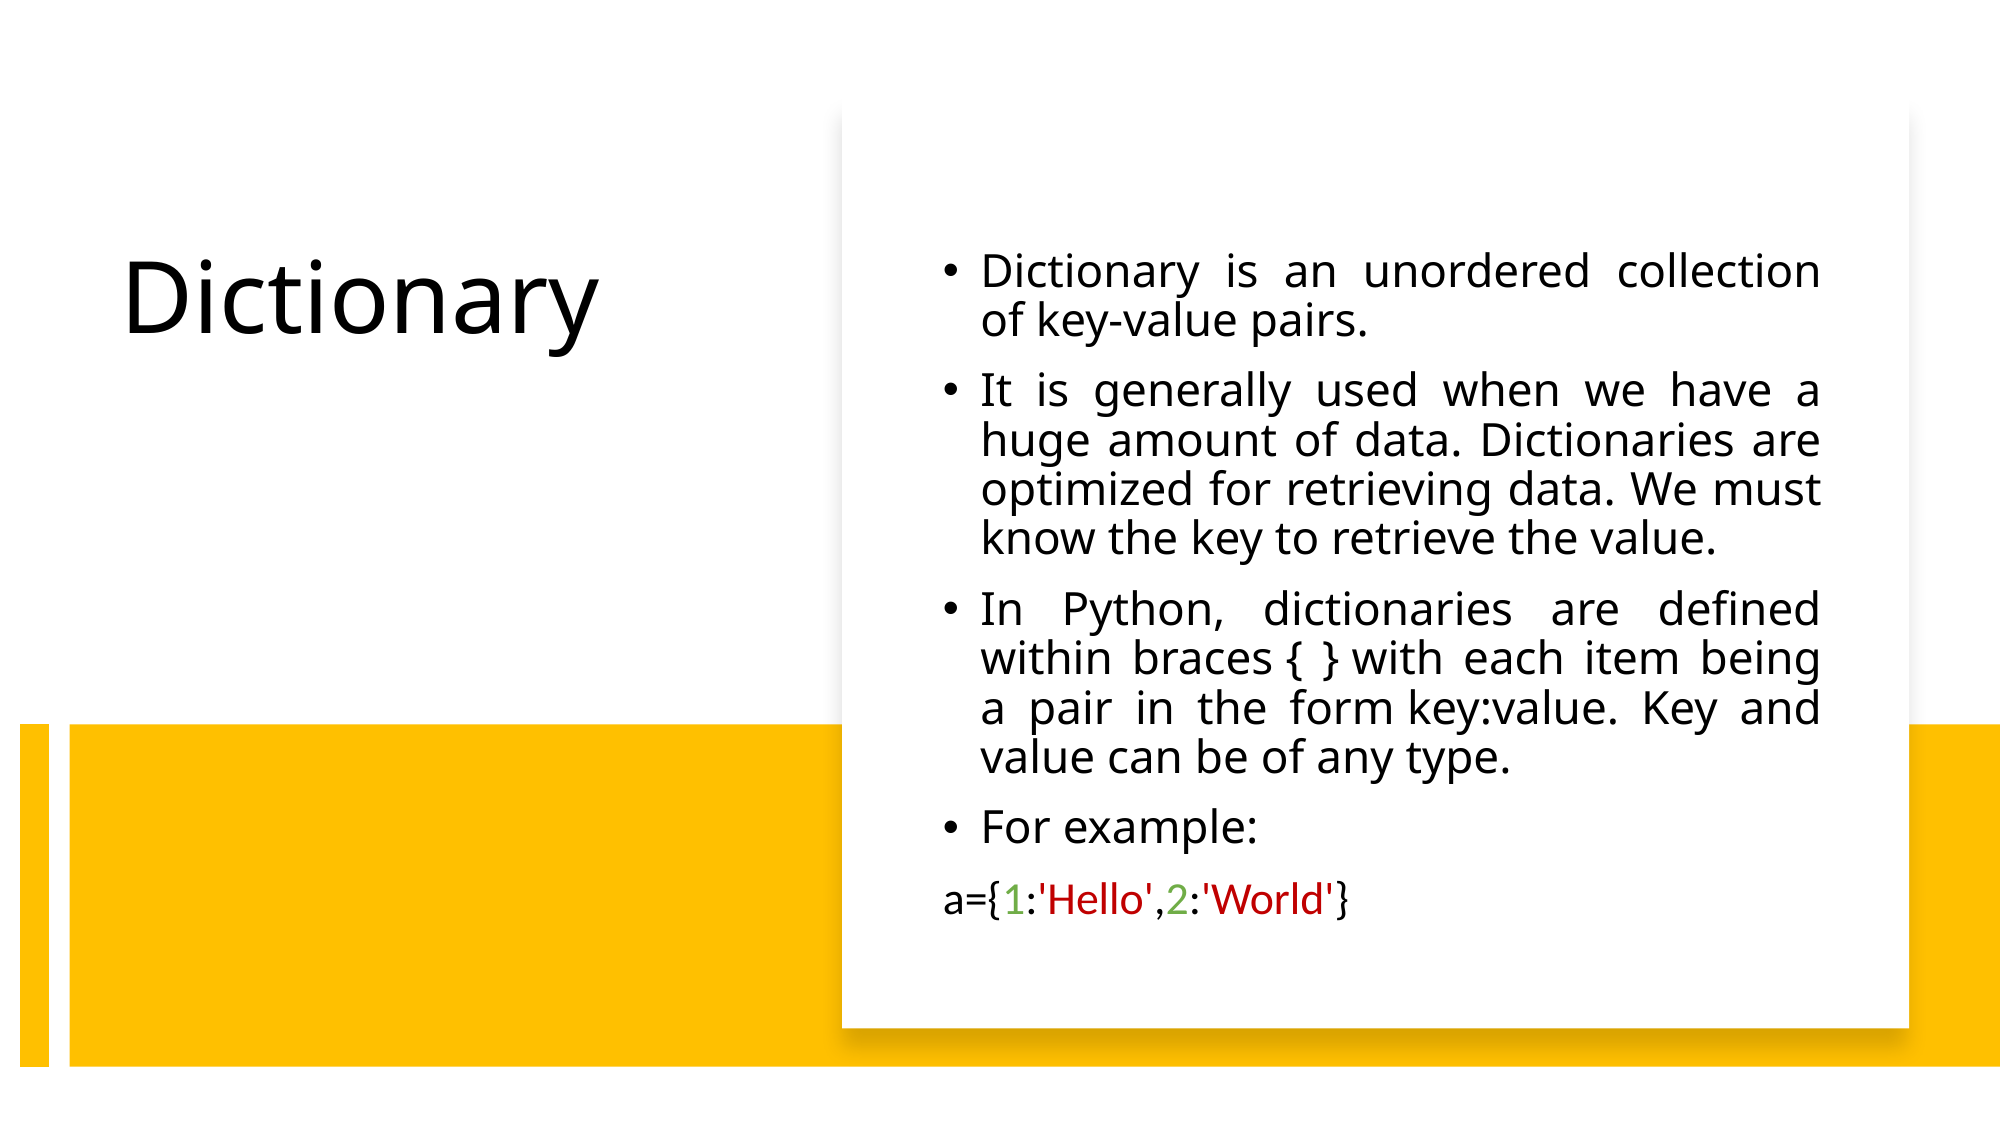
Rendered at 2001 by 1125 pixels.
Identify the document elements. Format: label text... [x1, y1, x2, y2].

title Dictionary [105, 239, 729, 682]
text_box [34, 724, 2000, 1067]
list Dictionary is an unordered collection of key-value pairs. It is generally used when we have a huge amount of data. Dictionaries are optimized for retrieving data. We must know the key to retrieve the value. In Python, dictionaries are defined within braces { } with each item being a pair in the form key:value. Key and value can be of any type. For example: a={1:'Hello',2:'World'} [927, 239, 1838, 724]
text_box [841, 95, 1910, 724]
text_box [0, 0, 2000, 1125]
